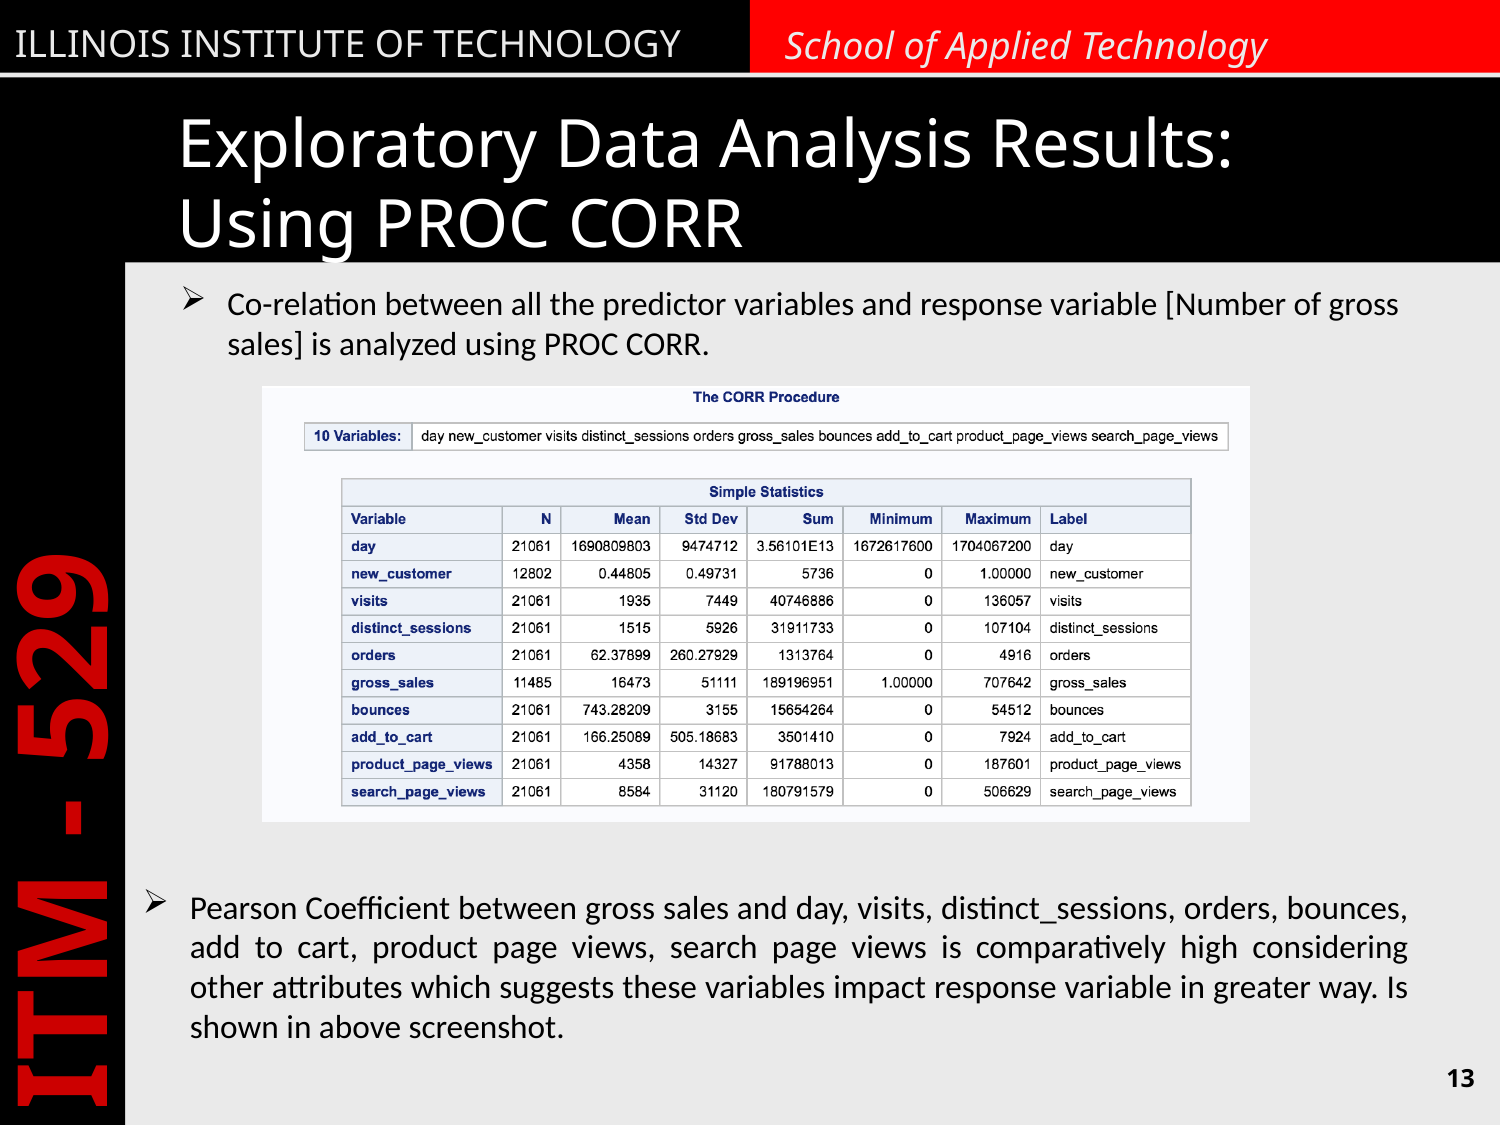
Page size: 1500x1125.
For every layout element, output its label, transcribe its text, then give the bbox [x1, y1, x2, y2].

slide_number 13 [1139, 1054, 1491, 1125]
title Exploratory Data Analysis Results: Using PROC CORR [162, 87, 1426, 276]
text_box Pearson Coefficient between gross sales and day, visits, distinct_sessions, orders, bounces, add to cart, product page views, search page views is comparatively high considering other attributes which suggests these variables impact response variable in greater way. Is shown in above screenshot. [128, 878, 1425, 1053]
text_box Co-relation between all the predictor variables and response variable [Number of gross sales] is analyzed using PROC CORR. [165, 274, 1463, 370]
picture [262, 386, 1251, 823]
